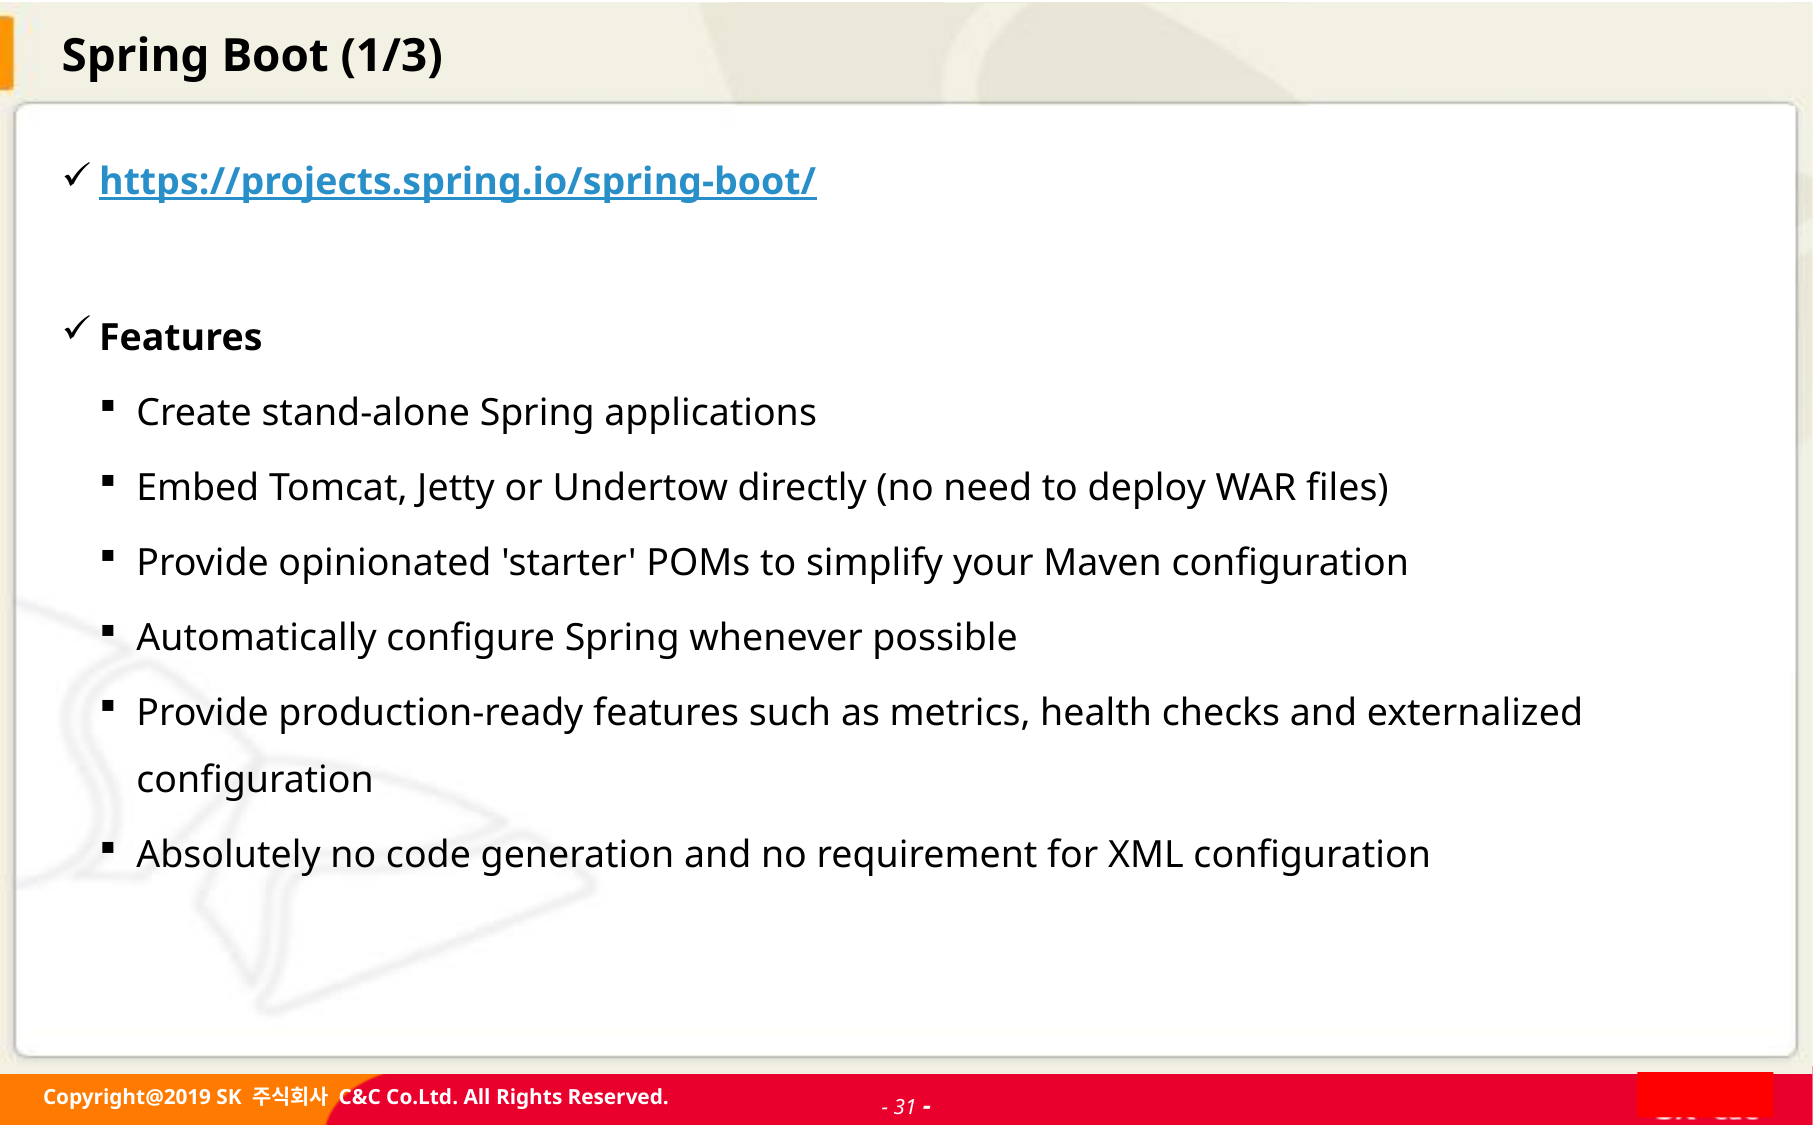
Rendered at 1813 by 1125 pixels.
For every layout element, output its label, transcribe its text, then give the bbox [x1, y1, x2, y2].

picture [0, 2, 1813, 1125]
list https://projects.spring.io/spring-boot/ Features Create stand-alone Spring applications Embed Tomcat, Jetty or Undertow directly (no need to deploy WAR files) Provide opinionated 'starter' POMs to simplify your Maven configuration Automatically configure Spring whenever possible Provide production-ready features such as metrics, health checks and externalized configuration Absolutely no code generation and no requirement for XML configuration [55, 125, 1757, 892]
title Spring Boot (1/3) [55, 5, 1557, 102]
